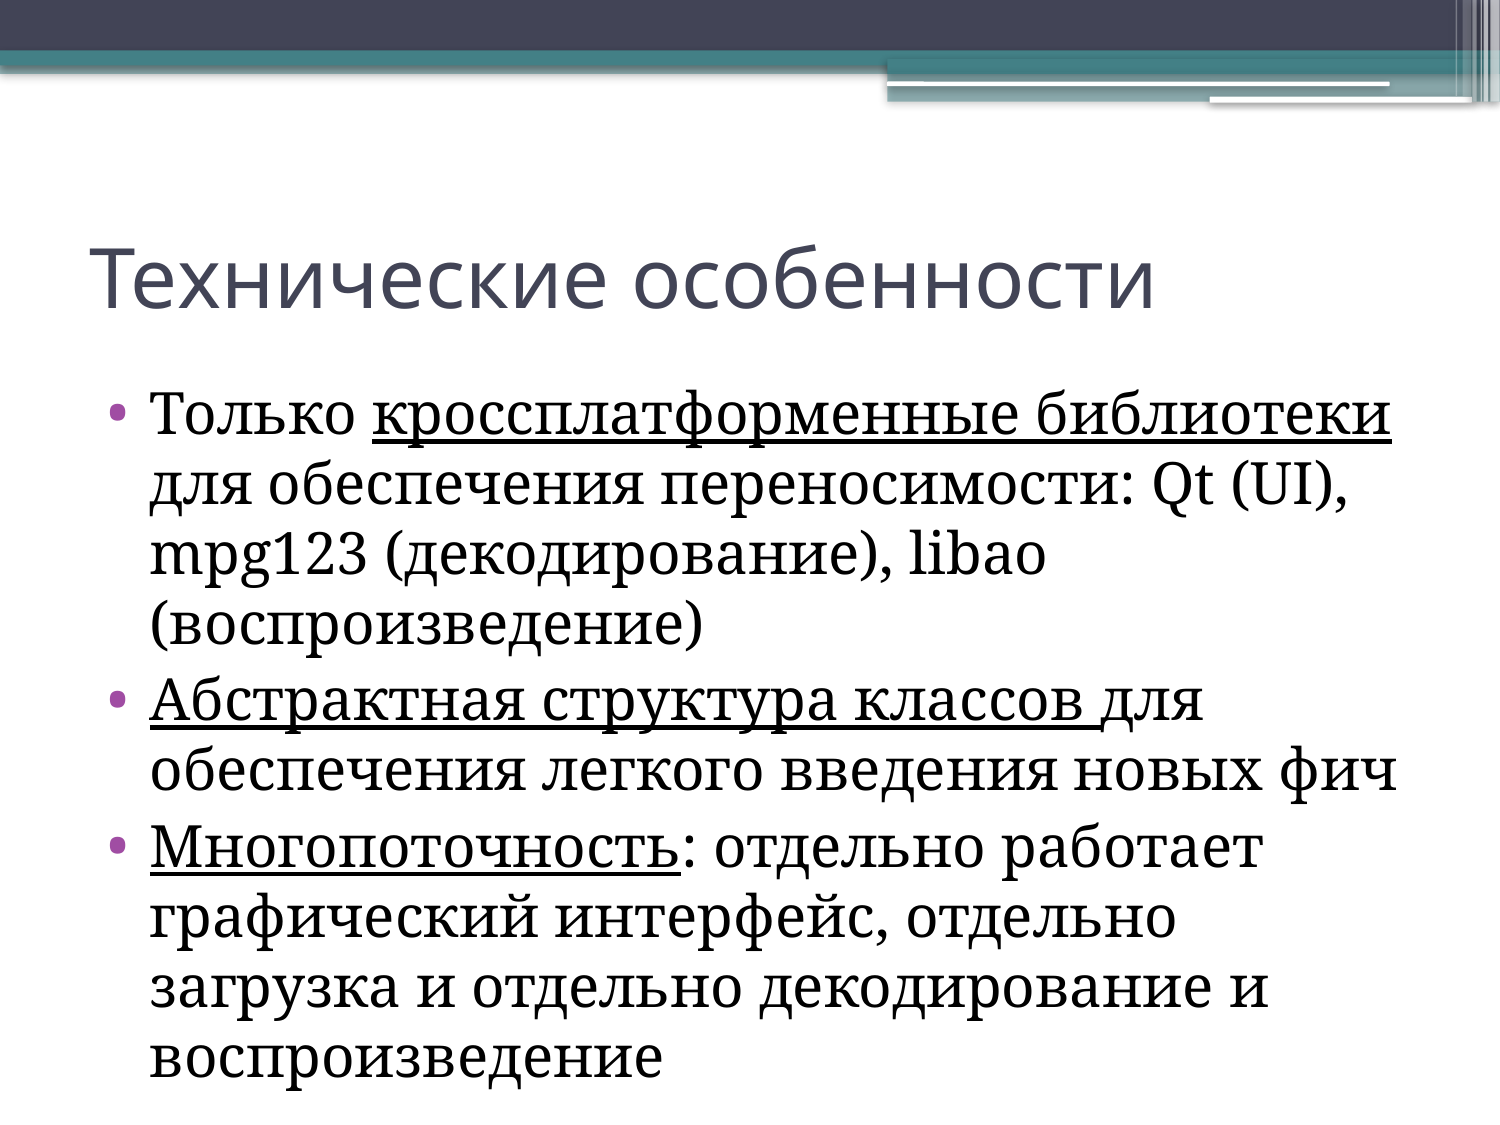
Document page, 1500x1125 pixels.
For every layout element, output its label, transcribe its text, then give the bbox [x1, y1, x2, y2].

list Только кроссплатформенные библиотеки для обеспечения переносимости: Qt (UI), mpg123 (декодирование), libao (воспроизведение) Абстрактная структура классов для обеспечения легкого введения новых фич Многопоточность: отдельно работает графический интерфейс, отдельно загрузка и отдельно декодирование и воспроизведение [75, 368, 1425, 1079]
title Технические особенности [75, 187, 1425, 363]
